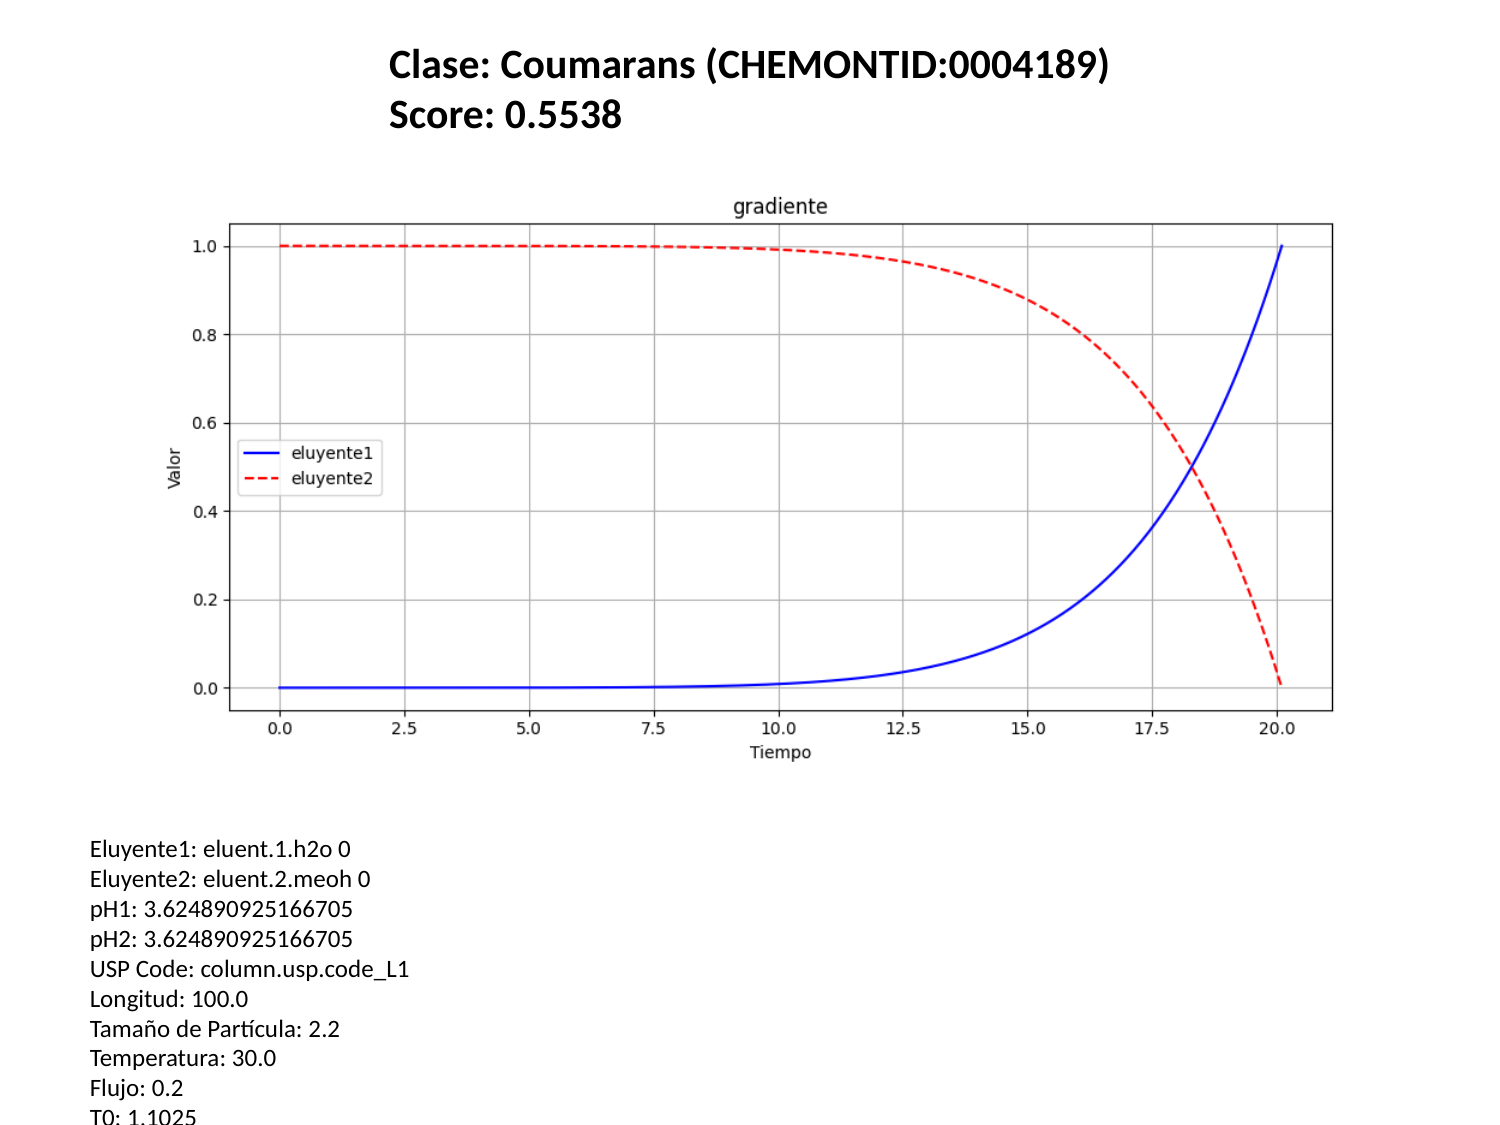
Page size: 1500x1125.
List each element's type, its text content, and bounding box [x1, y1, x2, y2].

picture [149, 179, 1351, 781]
text_box Eluyente1: eluent.1.h2o 0 Eluyente2: eluent.2.meoh 0 pH1: 3.624890925166705 pH2: 3.624890925166705 USP Code: column.usp.code_L1 Longitud: 100.0 Tamaño de Partícula: 2.2 Temperatura: 30.0 Flujo: 0.2 T0: 1.1025 [74, 825, 1425, 1125]
text_box Clase: Coumarans (CHEMONTID:0004189) Score: 0.5538 [374, 29, 1126, 145]
